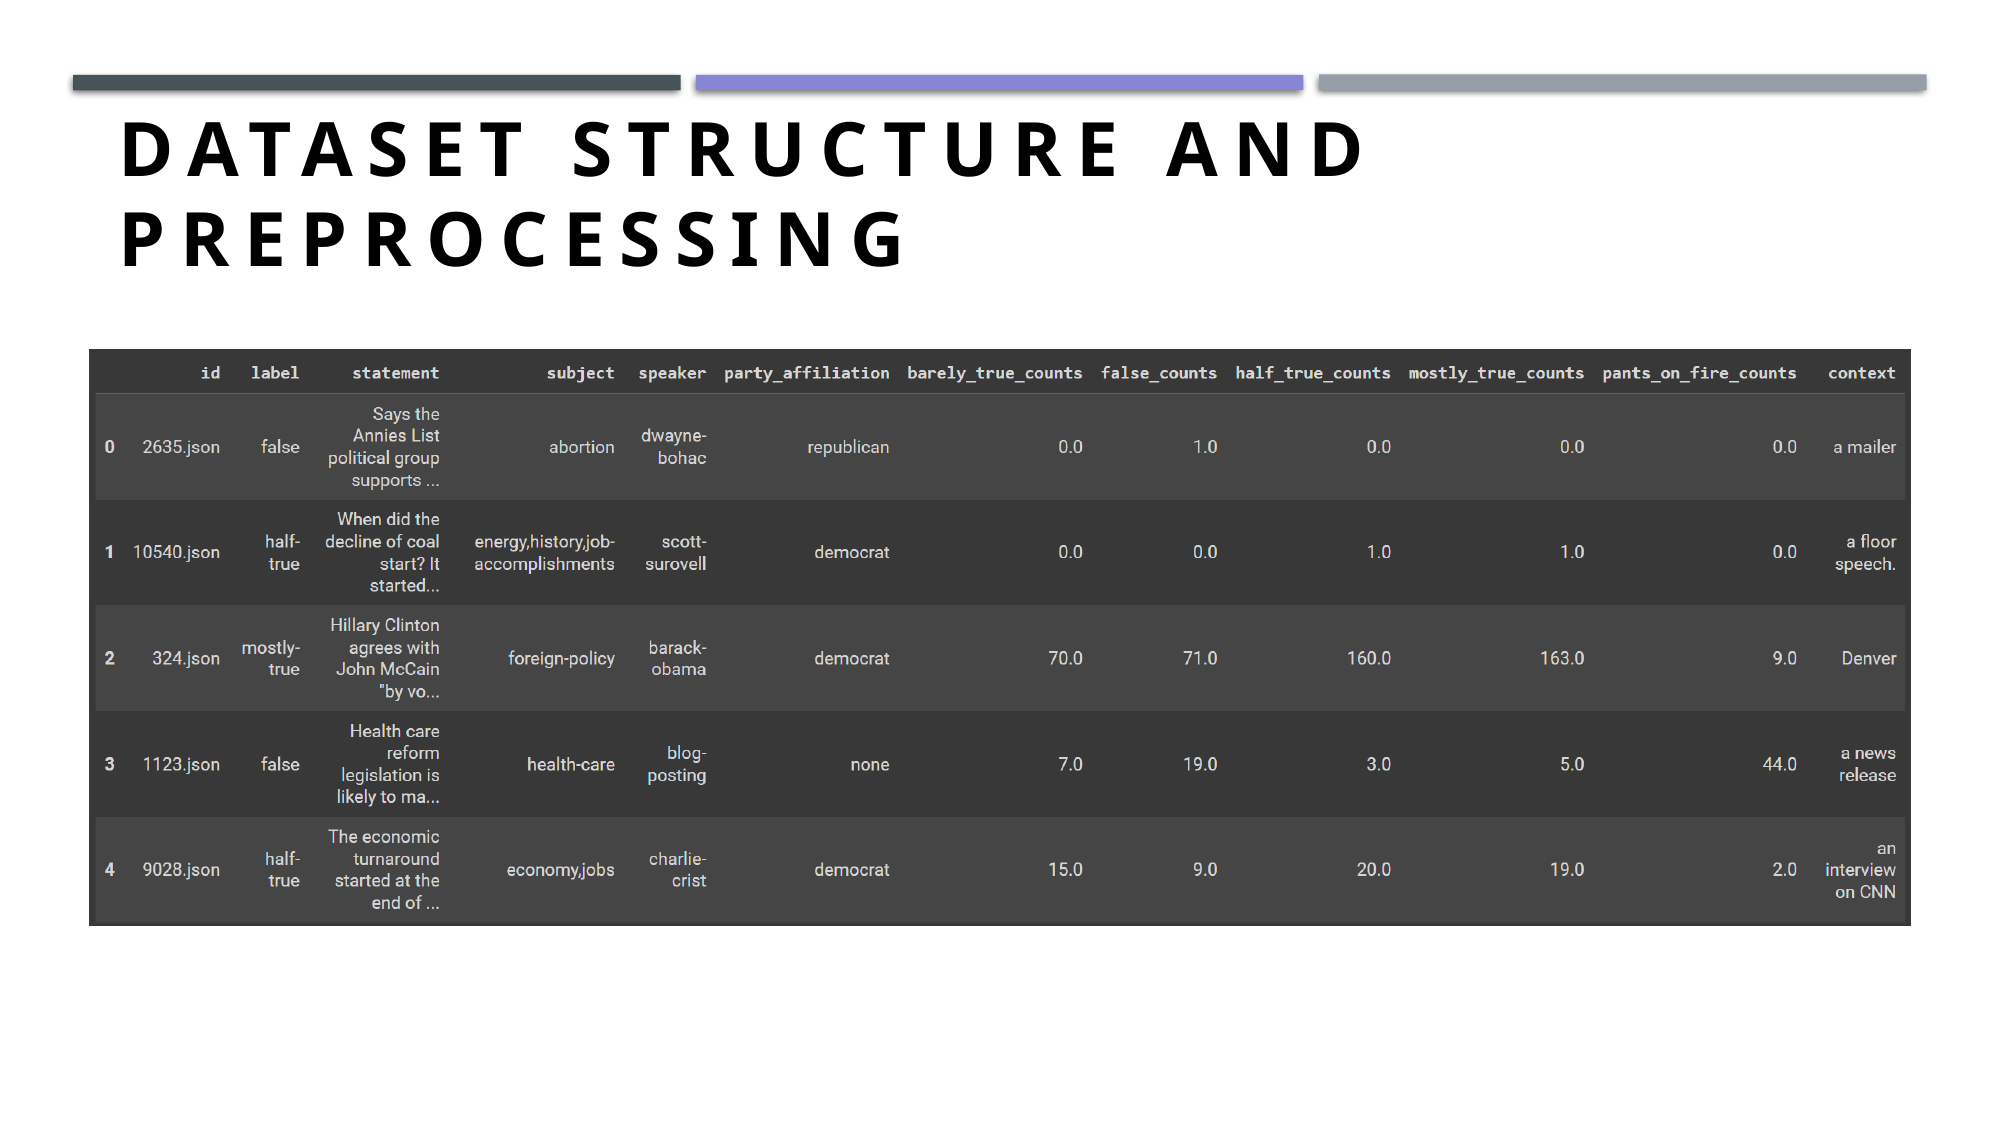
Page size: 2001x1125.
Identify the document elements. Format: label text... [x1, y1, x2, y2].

text_box Dataset structure and preprocessing [118, 90, 1882, 293]
picture [89, 349, 1911, 927]
